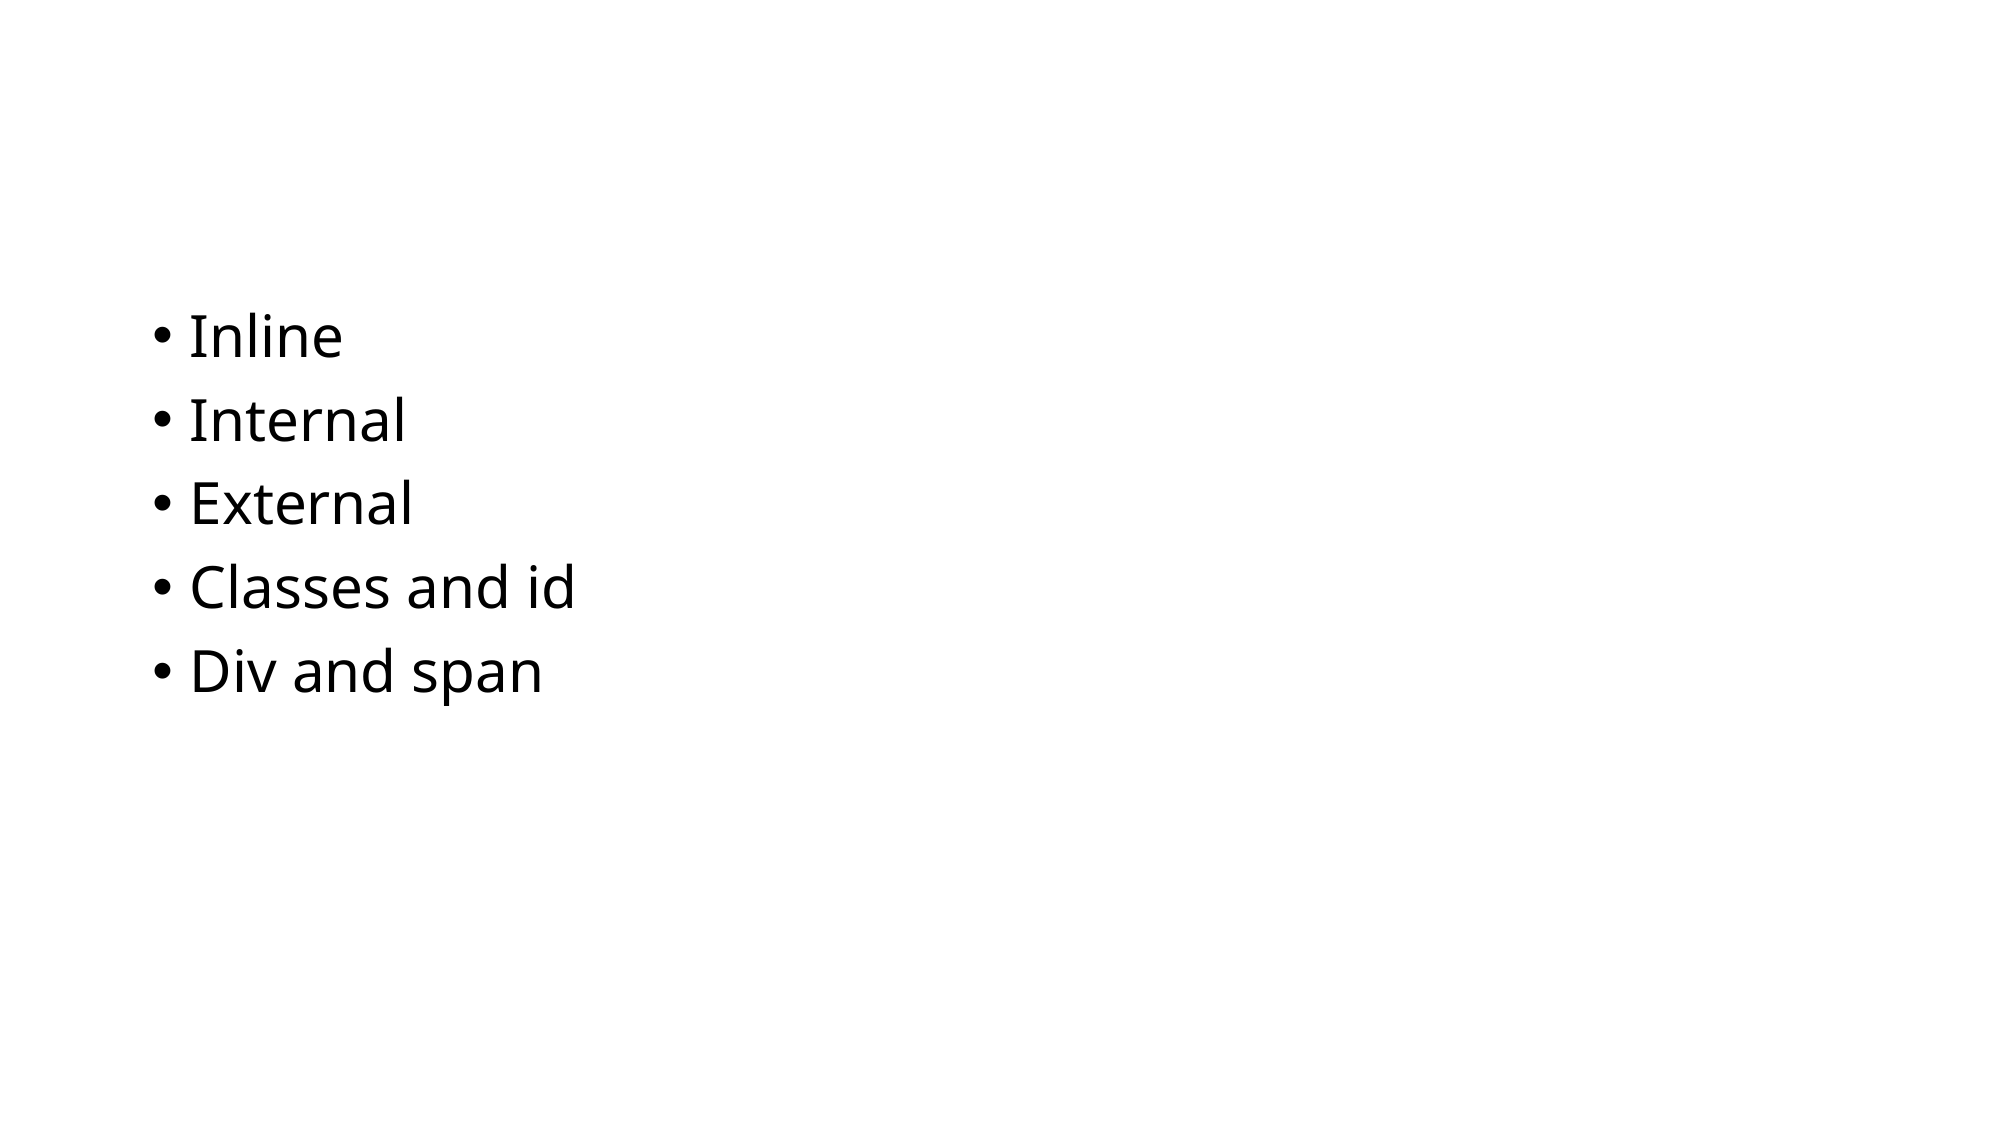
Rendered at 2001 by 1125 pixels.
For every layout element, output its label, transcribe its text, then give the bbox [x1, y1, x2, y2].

list Inline Internal External Classes and id Div and span [137, 299, 1863, 1014]
